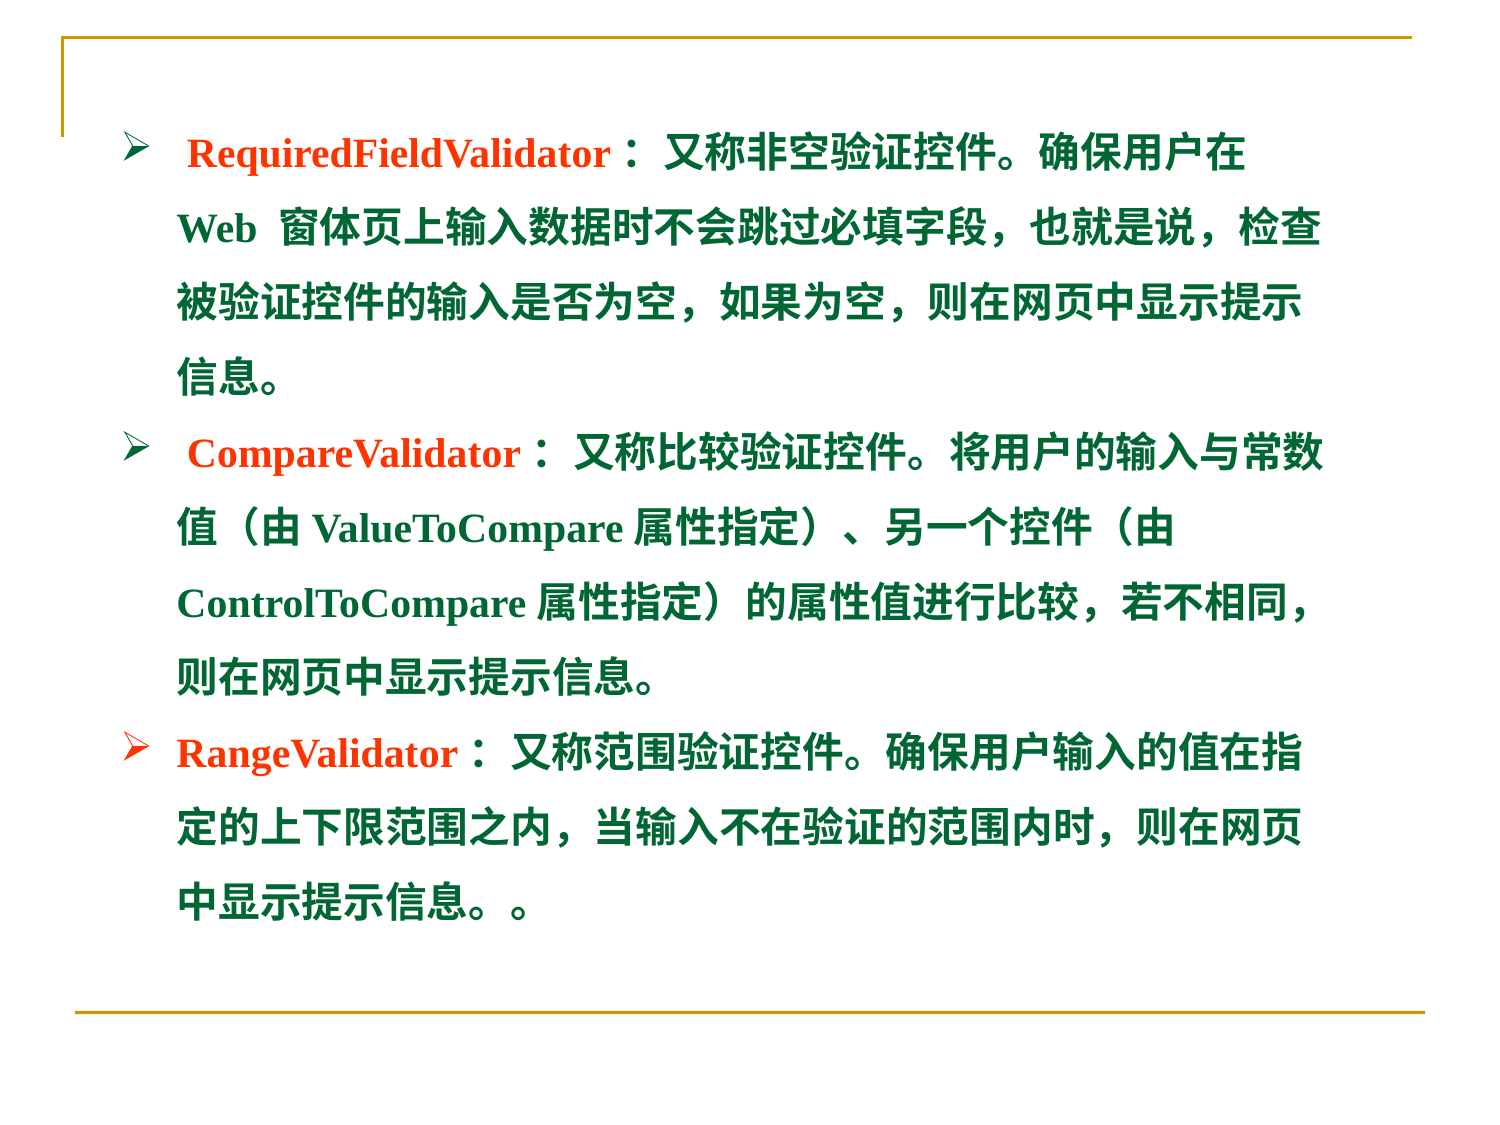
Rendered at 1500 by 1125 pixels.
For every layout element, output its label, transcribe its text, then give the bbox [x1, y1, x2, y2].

text_box RequiredFieldValidator：又称非空验证控件。确保用户在 Web 窗体页上输入数据时不会跳过必填字段，也就是说，检查被验证控件的输入是否为空，如果为空，则在网页中显示提示信息。 CompareValidator：又称比较验证控件。将用户的输入与常数值（由ValueToCompare属性指定）、另一个控件（由ControlToCompare属性指定）的属性值进行比较，若不相同，则在网页中显示提示信息。 RangeValidator：又称范围验证控件。确保用户输入的值在指定的上下限范围之内，当输入不在验证的范围内时，则在网页中显示提示信息。。 [105, 93, 1346, 934]
